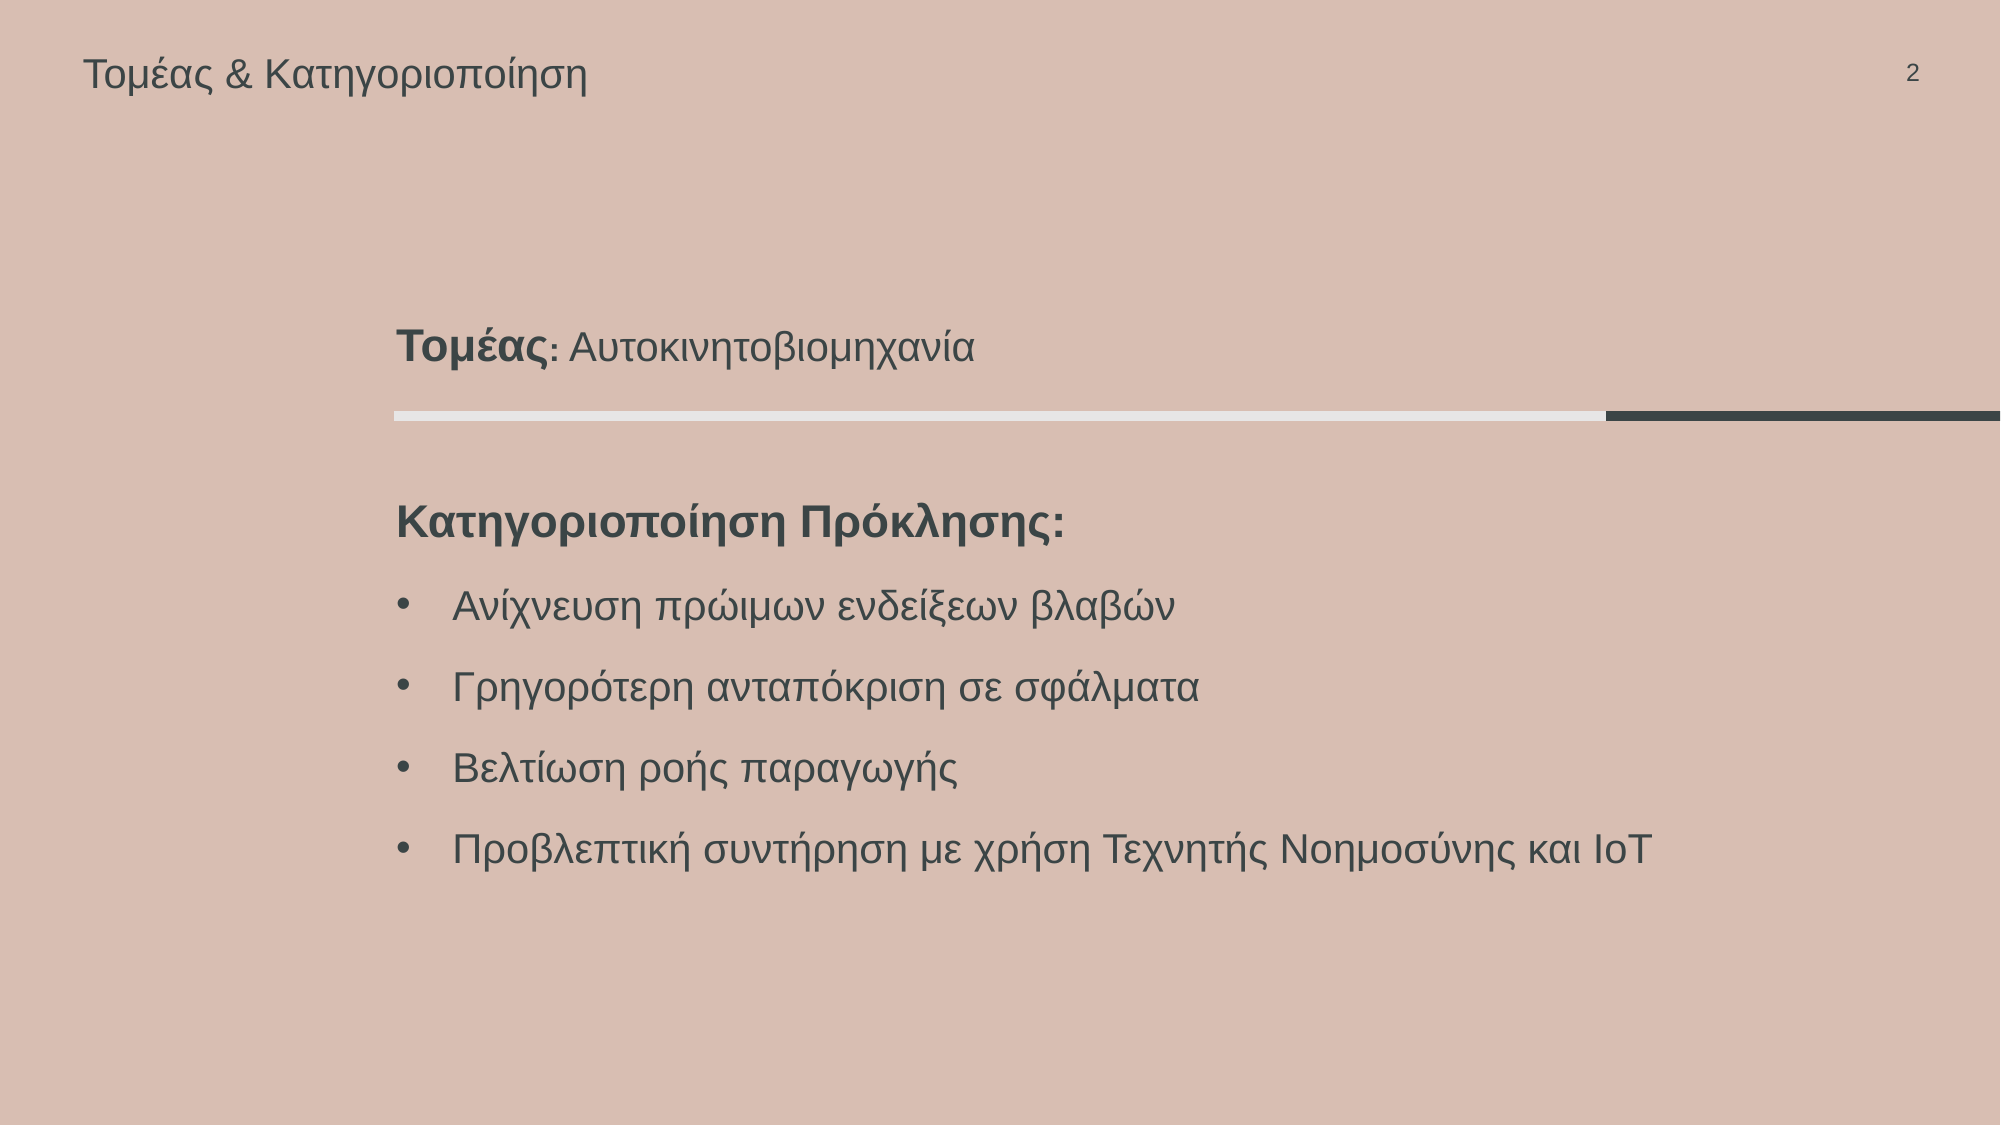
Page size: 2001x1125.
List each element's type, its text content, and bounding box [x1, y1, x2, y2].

footer Τομέας & Κατηγοριοποίηση [67, 49, 613, 95]
list Κατηγοριοποίηση Πρόκλησης: Ανίχνευση πρώιμων ενδείξεων βλαβών Γρηγορότερη ανταπόκριση σε σφάλματα Βελτίωση ροής παραγωγής Προβλεπτική συντήρηση με χρήση Τεχνητής Νοημοσύνης και ΙοΤ [381, 484, 1701, 1026]
slide_number 2 [1660, 49, 1935, 95]
text_box Τομέας: Αυτοκινητοβιομηχανία [380, 308, 1031, 421]
